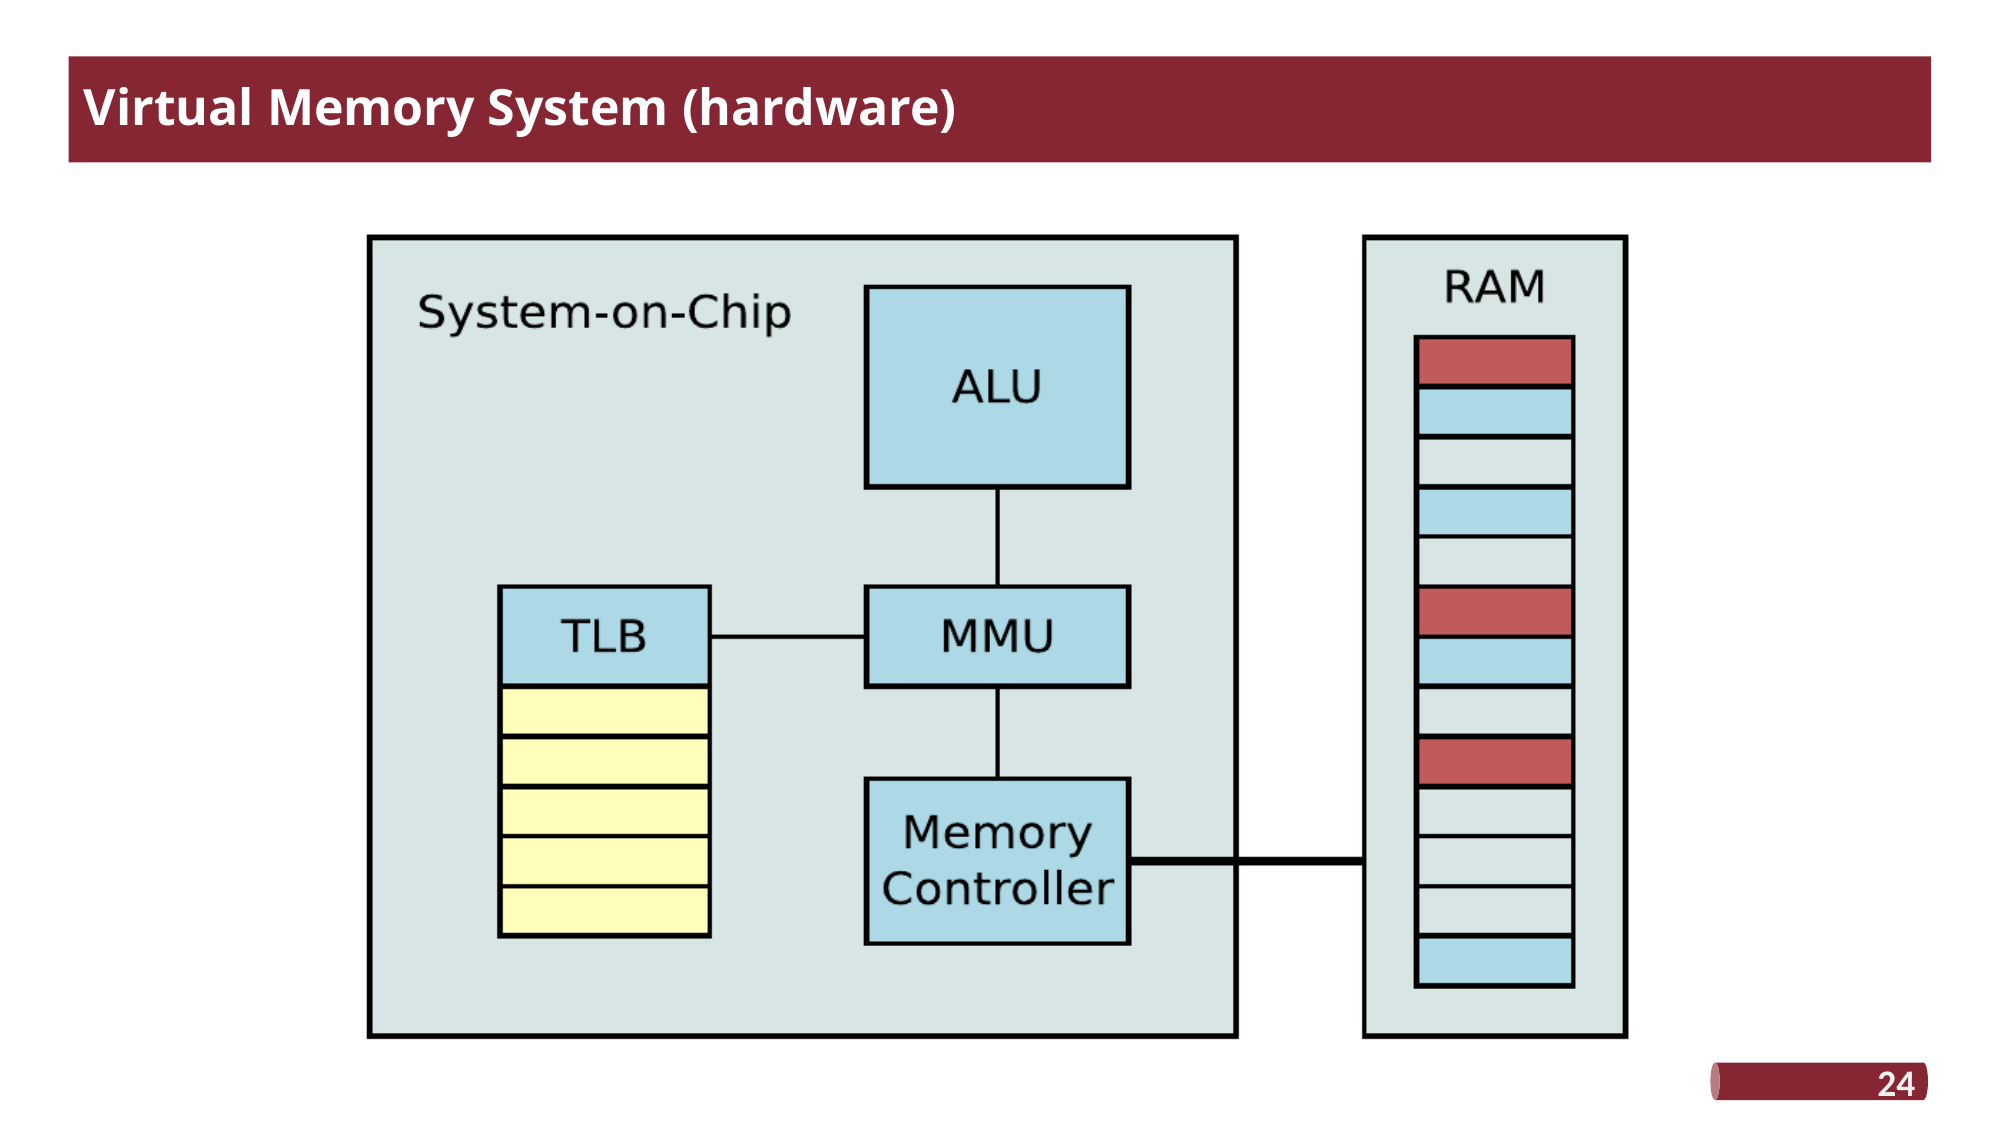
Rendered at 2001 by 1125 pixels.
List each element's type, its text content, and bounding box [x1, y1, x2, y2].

picture [347, 219, 1653, 1065]
slide_number 24 [1806, 1062, 1931, 1100]
title Virtual Memory System (hardware) [68, 56, 1932, 163]
